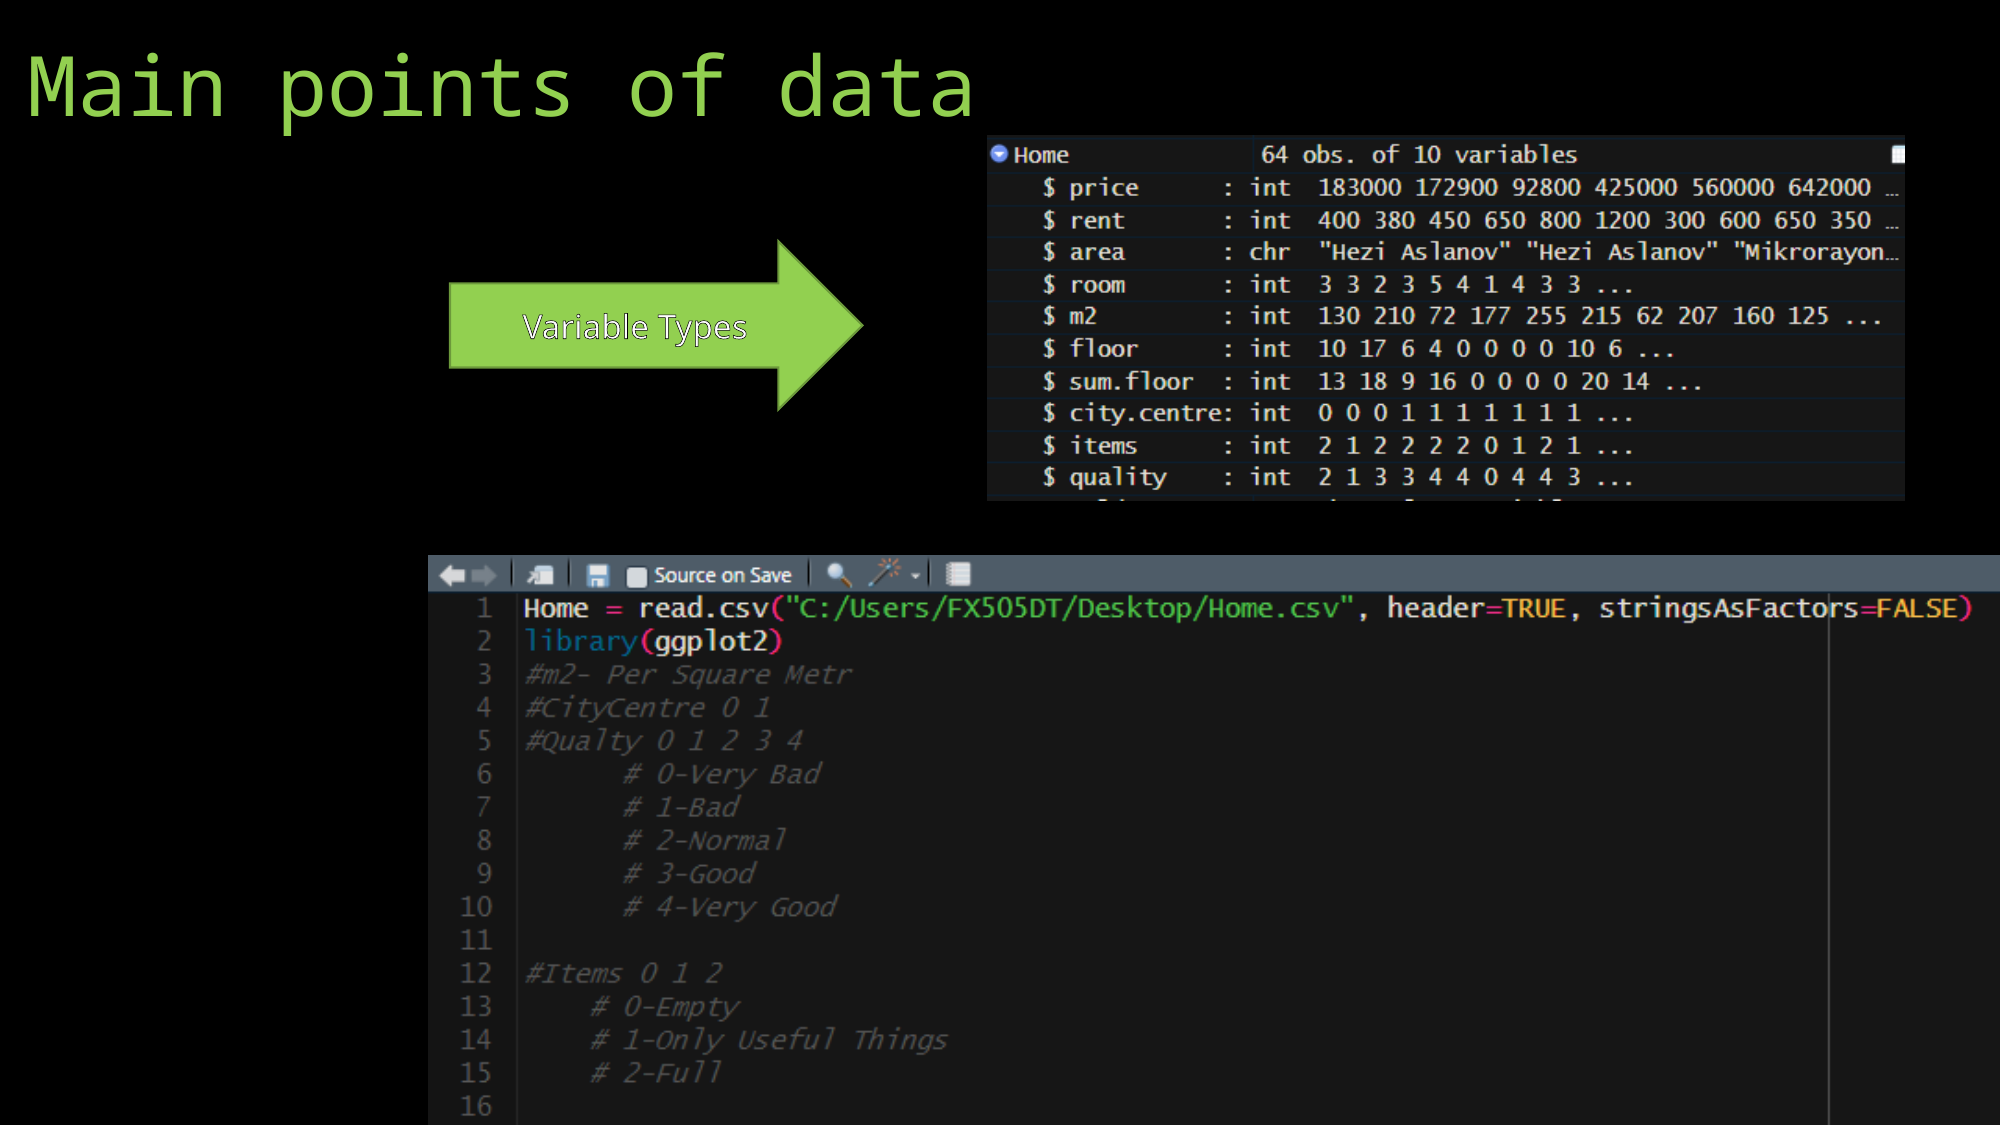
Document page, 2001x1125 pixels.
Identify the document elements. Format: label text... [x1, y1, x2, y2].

picture [987, 135, 1905, 501]
picture [428, 555, 2000, 1125]
text_box Variable Types [448, 238, 864, 413]
text_box Main points of data [12, 37, 1663, 319]
